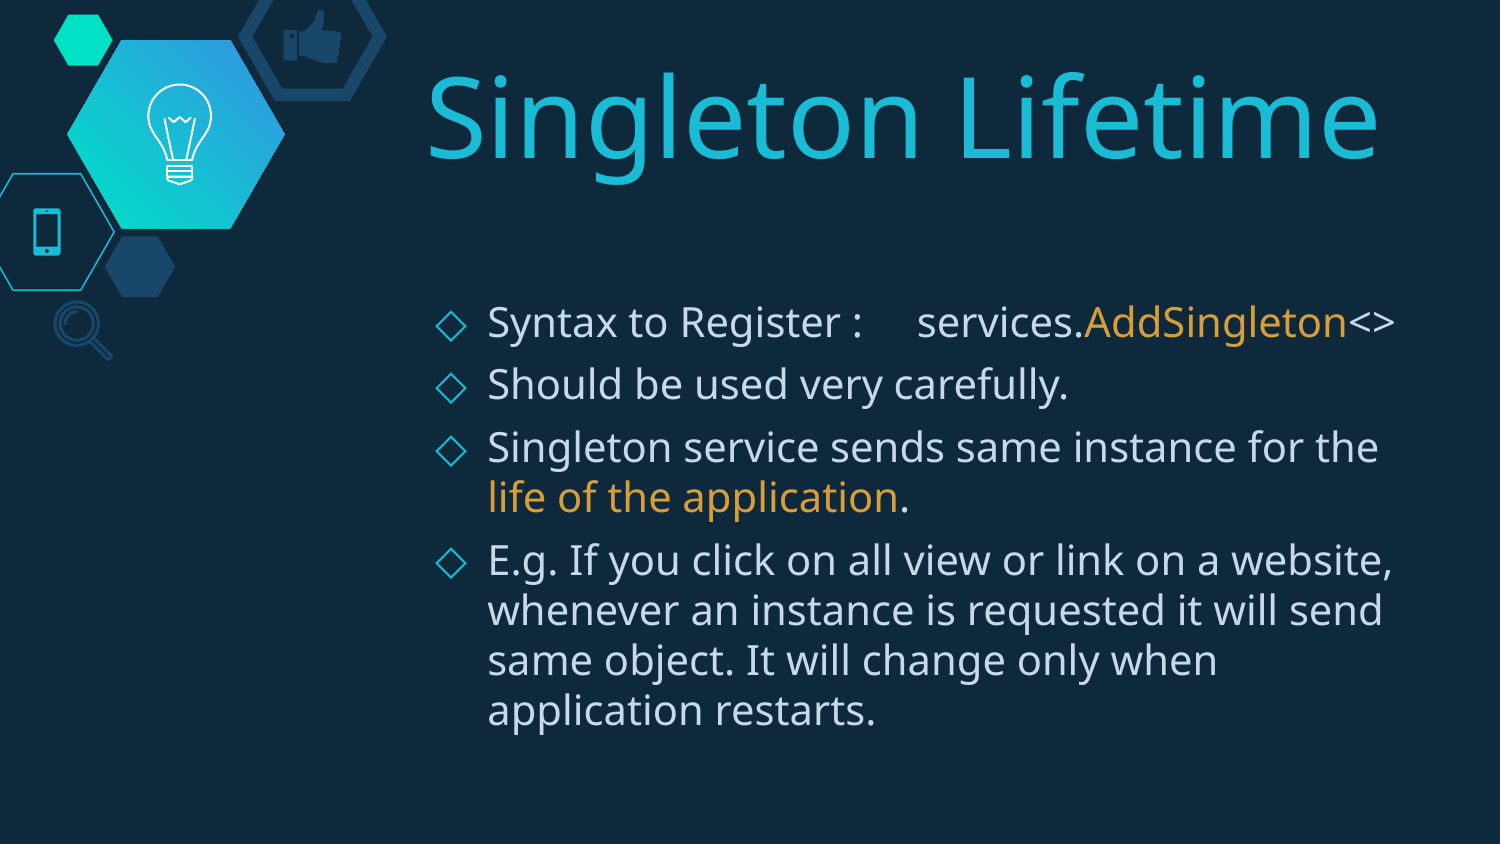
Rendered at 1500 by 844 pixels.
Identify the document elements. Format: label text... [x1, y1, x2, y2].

list Syntax to Register : services.AddSingleton<> Should be used very carefully. Singleton service sends same instance for the life of the application. E.g. If you click on all view or link on a website, whenever an instance is requested it will send same object. It will change only when application restarts. [397, 280, 1433, 782]
title Singleton Lifetime [409, 0, 1500, 197]
